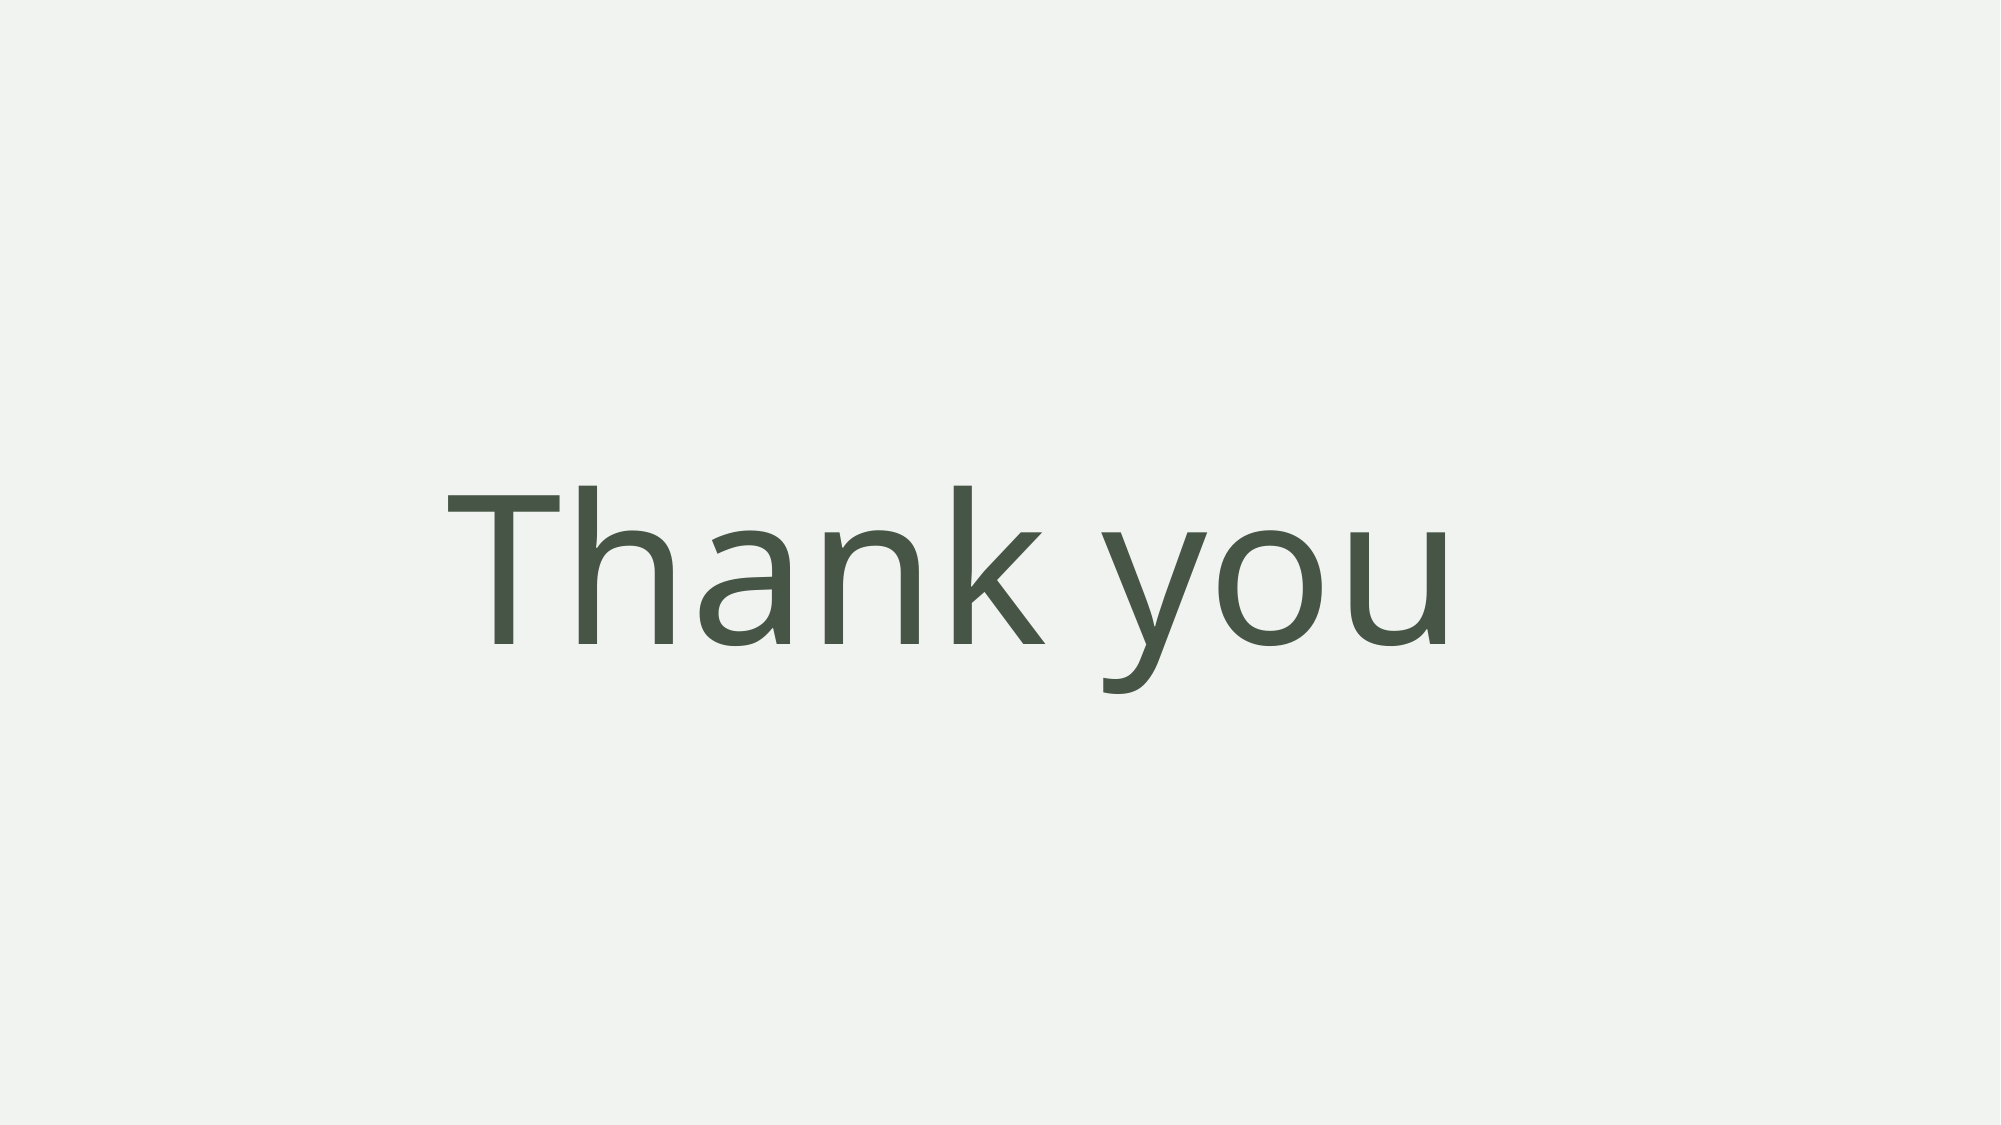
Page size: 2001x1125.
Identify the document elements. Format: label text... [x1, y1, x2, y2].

text_box Thank you [431, 428, 1478, 694]
